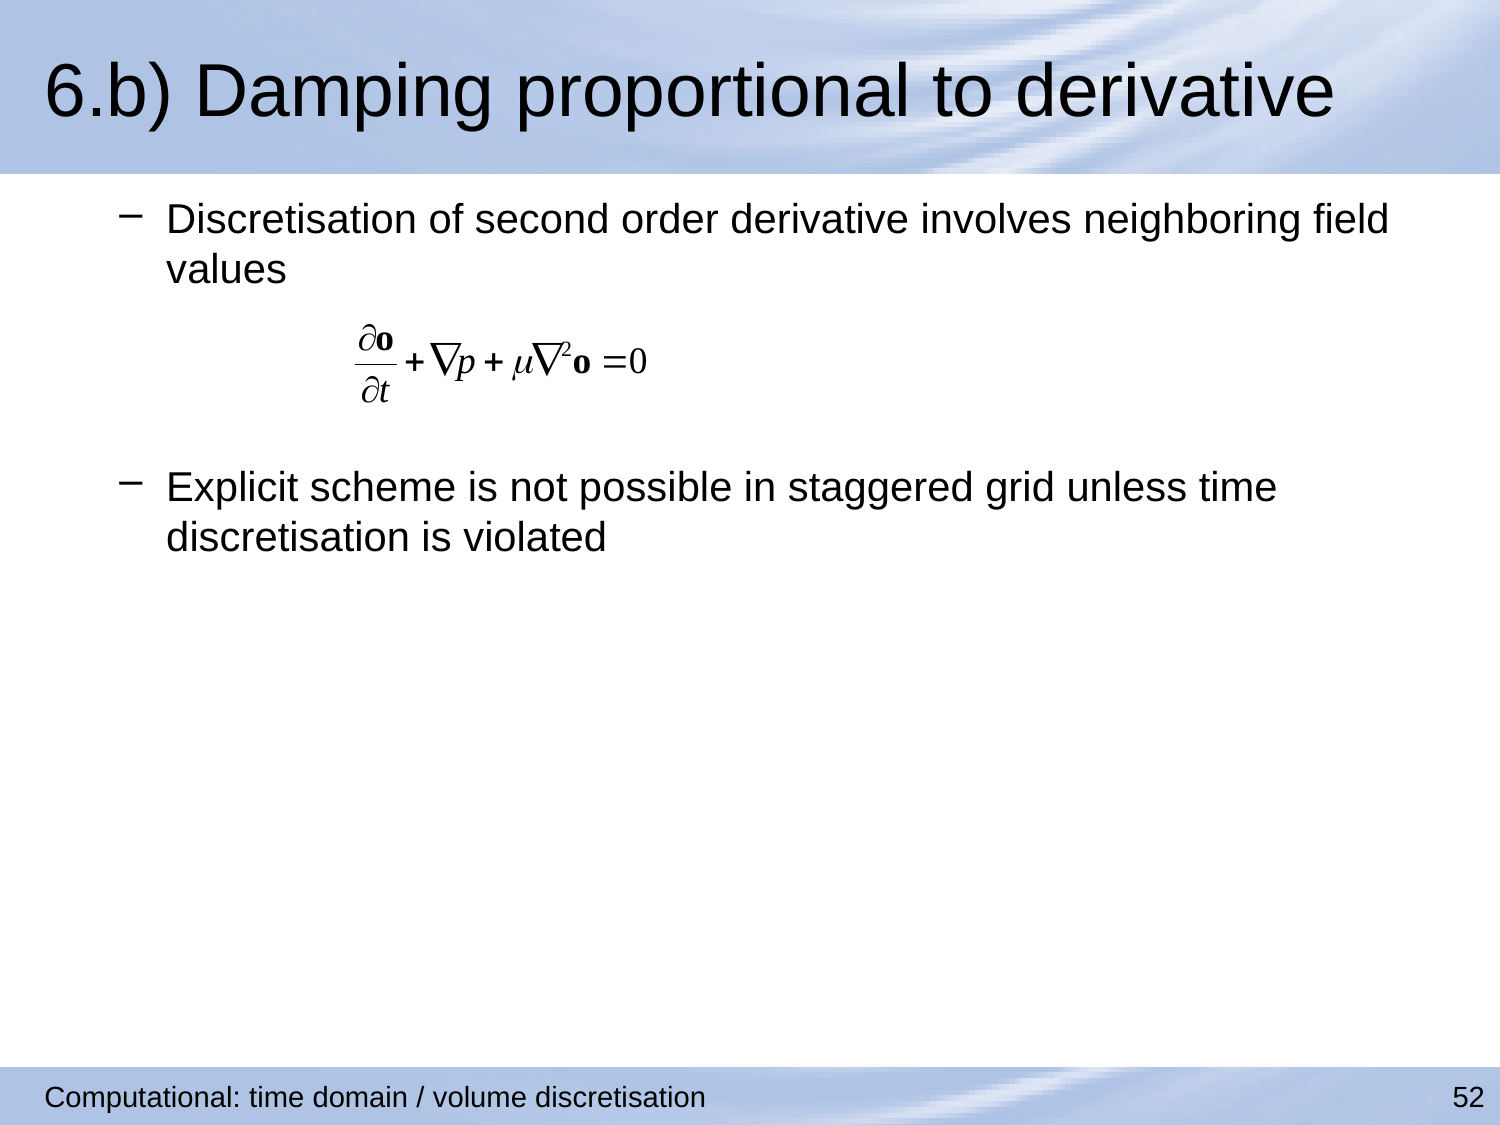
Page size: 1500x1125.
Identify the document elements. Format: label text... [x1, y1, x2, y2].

slide_number 52 [1174, 1070, 1500, 1125]
title 6.b) Damping proportional to derivative [29, 0, 1500, 173]
list Discretisation of second order derivative involves neighboring field values Explicit scheme is not possible in staggered grid unless time discretisation is violated [29, 184, 1471, 1036]
picture [0, 0, 1500, 174]
footer Computational: time domain / volume discretisation [29, 1070, 1129, 1125]
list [348, 314, 653, 412]
picture [0, 1067, 1500, 1125]
